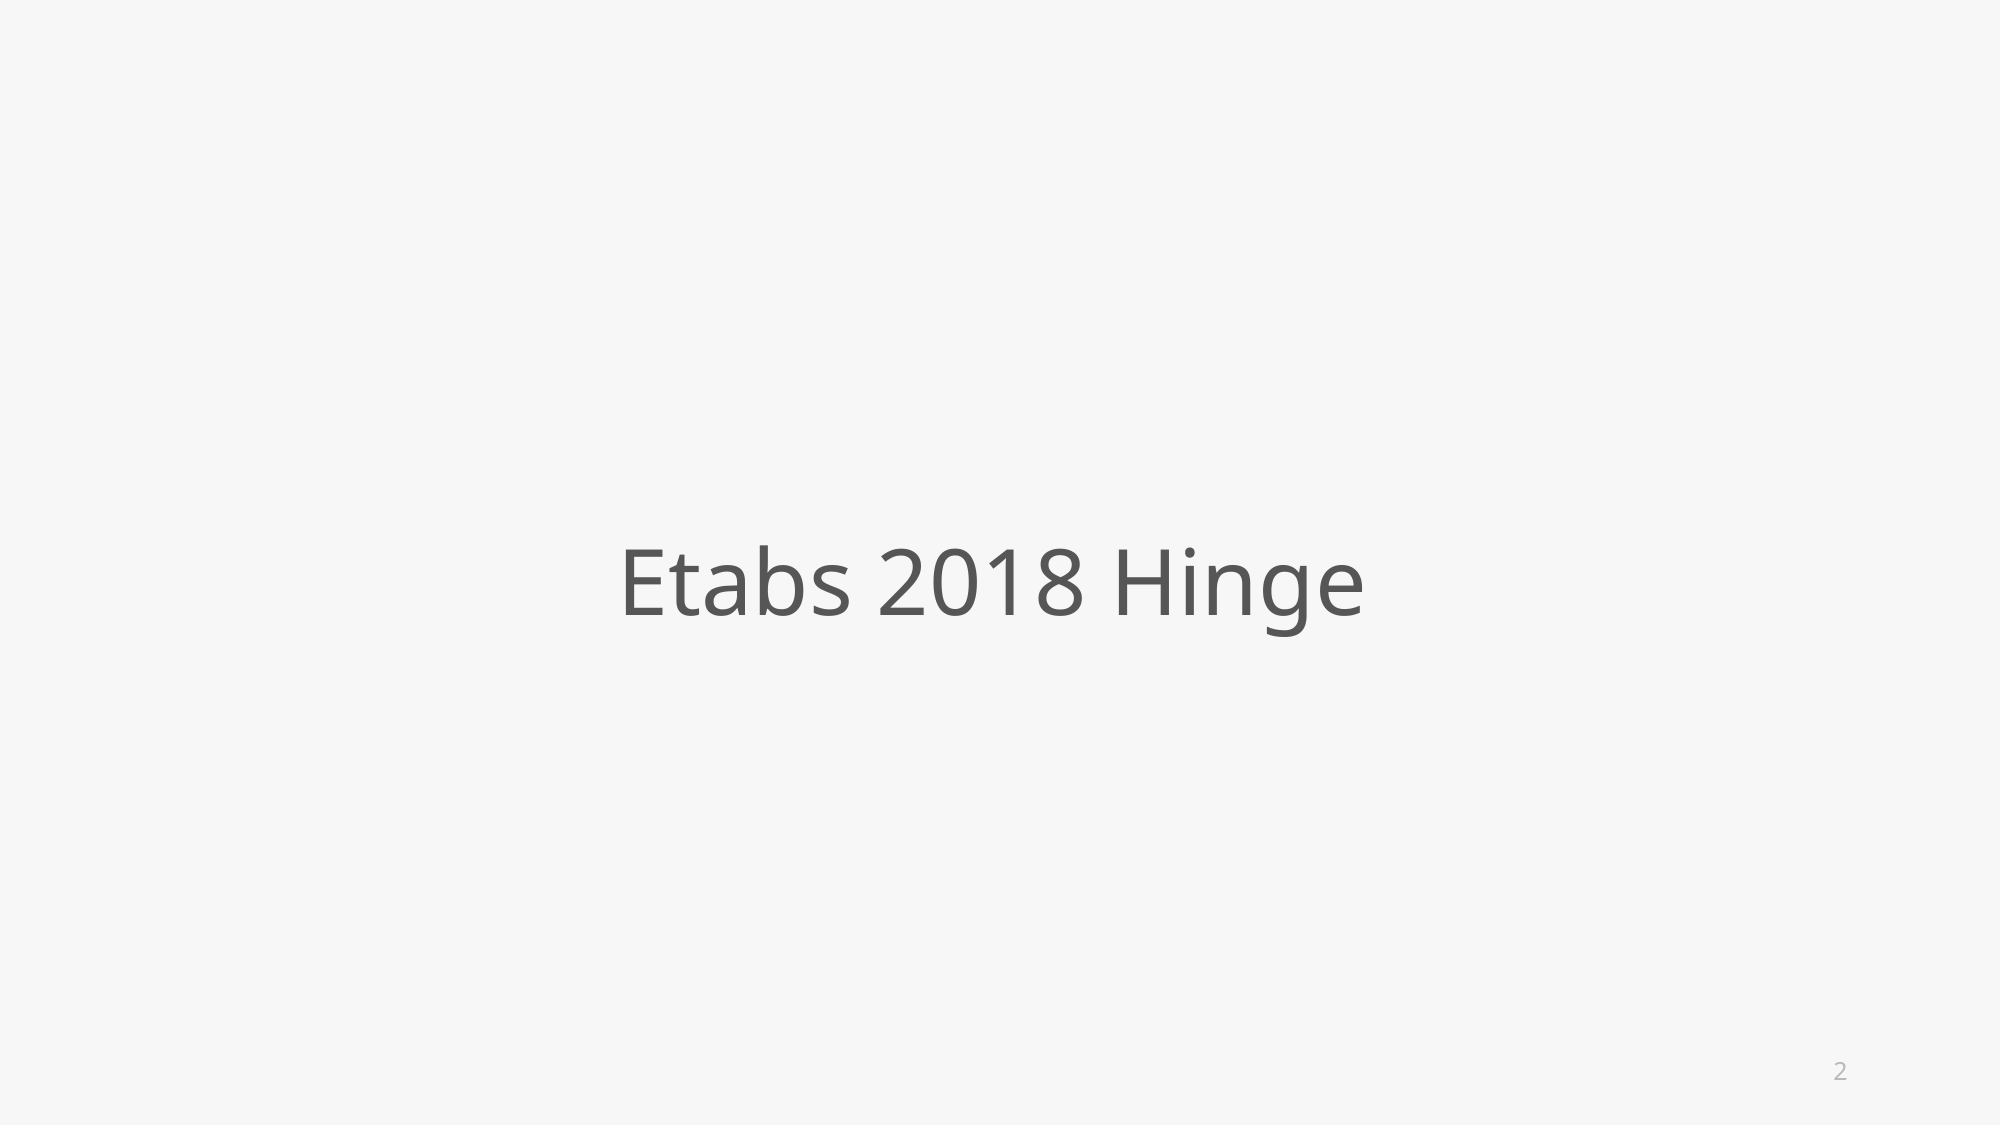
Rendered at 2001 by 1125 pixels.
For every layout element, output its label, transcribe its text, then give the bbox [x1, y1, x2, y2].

text_box Etabs 2018 Hinge [617, 494, 1383, 642]
slide_number 2 [1412, 1042, 1863, 1103]
